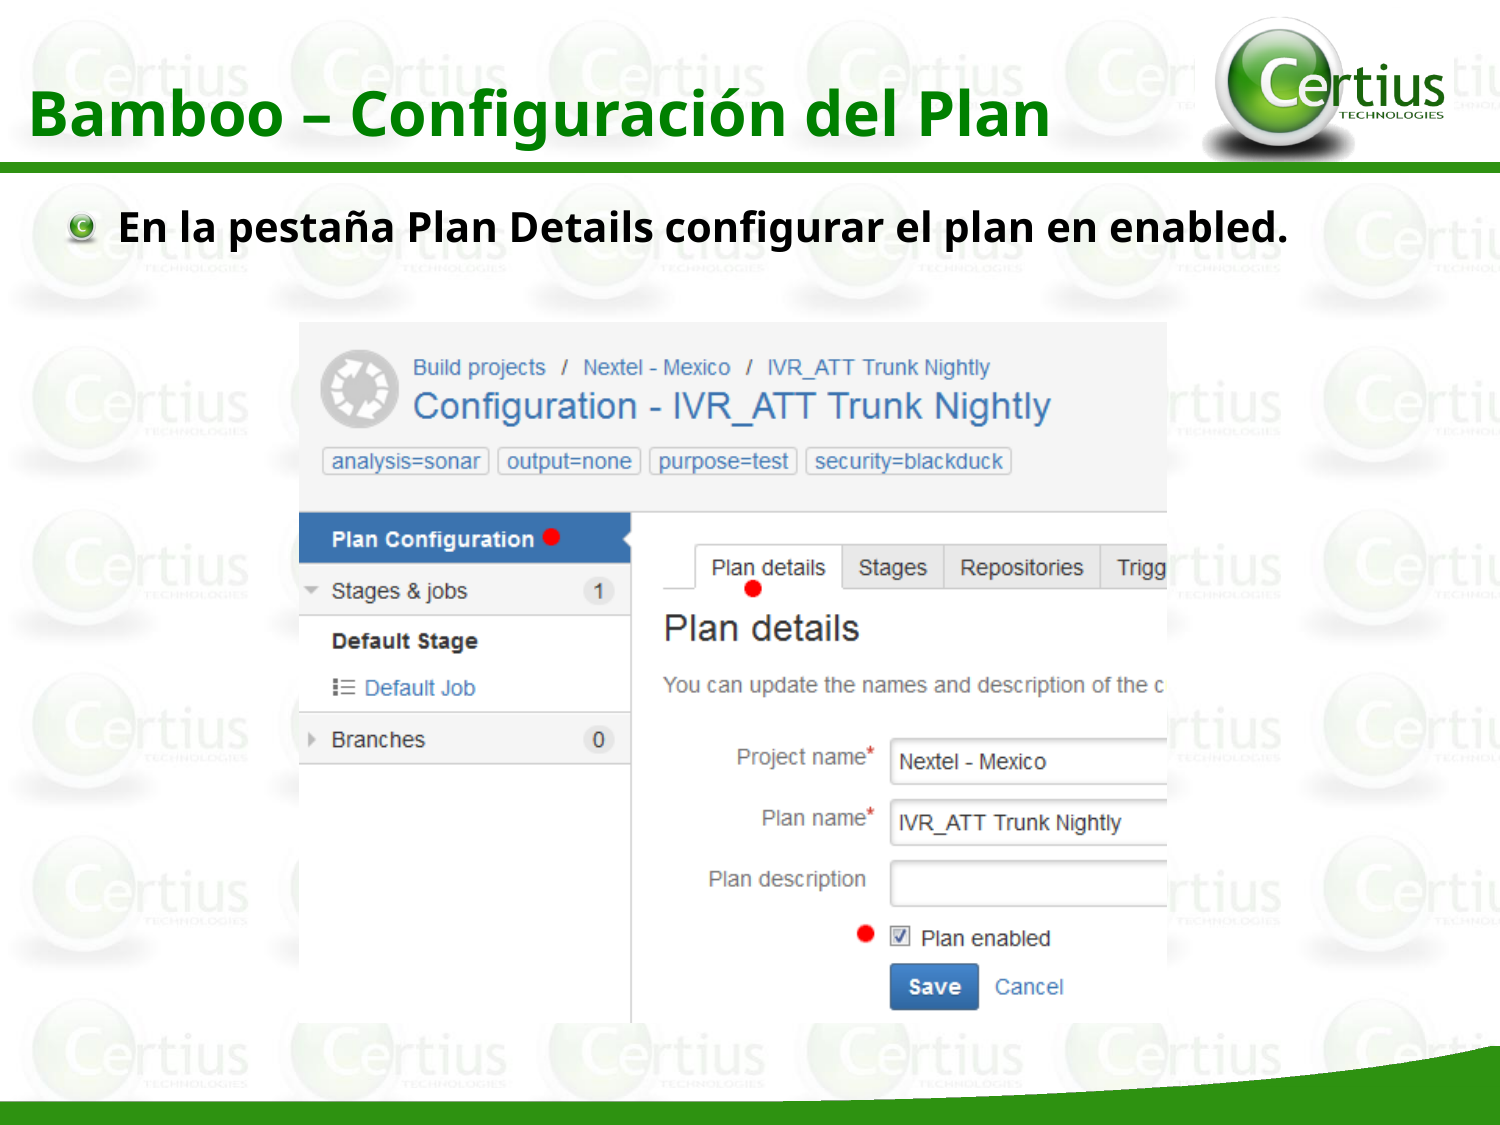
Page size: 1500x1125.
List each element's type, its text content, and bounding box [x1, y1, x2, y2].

text_box Bamboo – Configuración del Plan [12, 18, 1180, 157]
picture [0, 0, 1500, 1125]
text_box En la pestaña Plan Details configurar el plan en enabled. [46, 198, 1421, 302]
